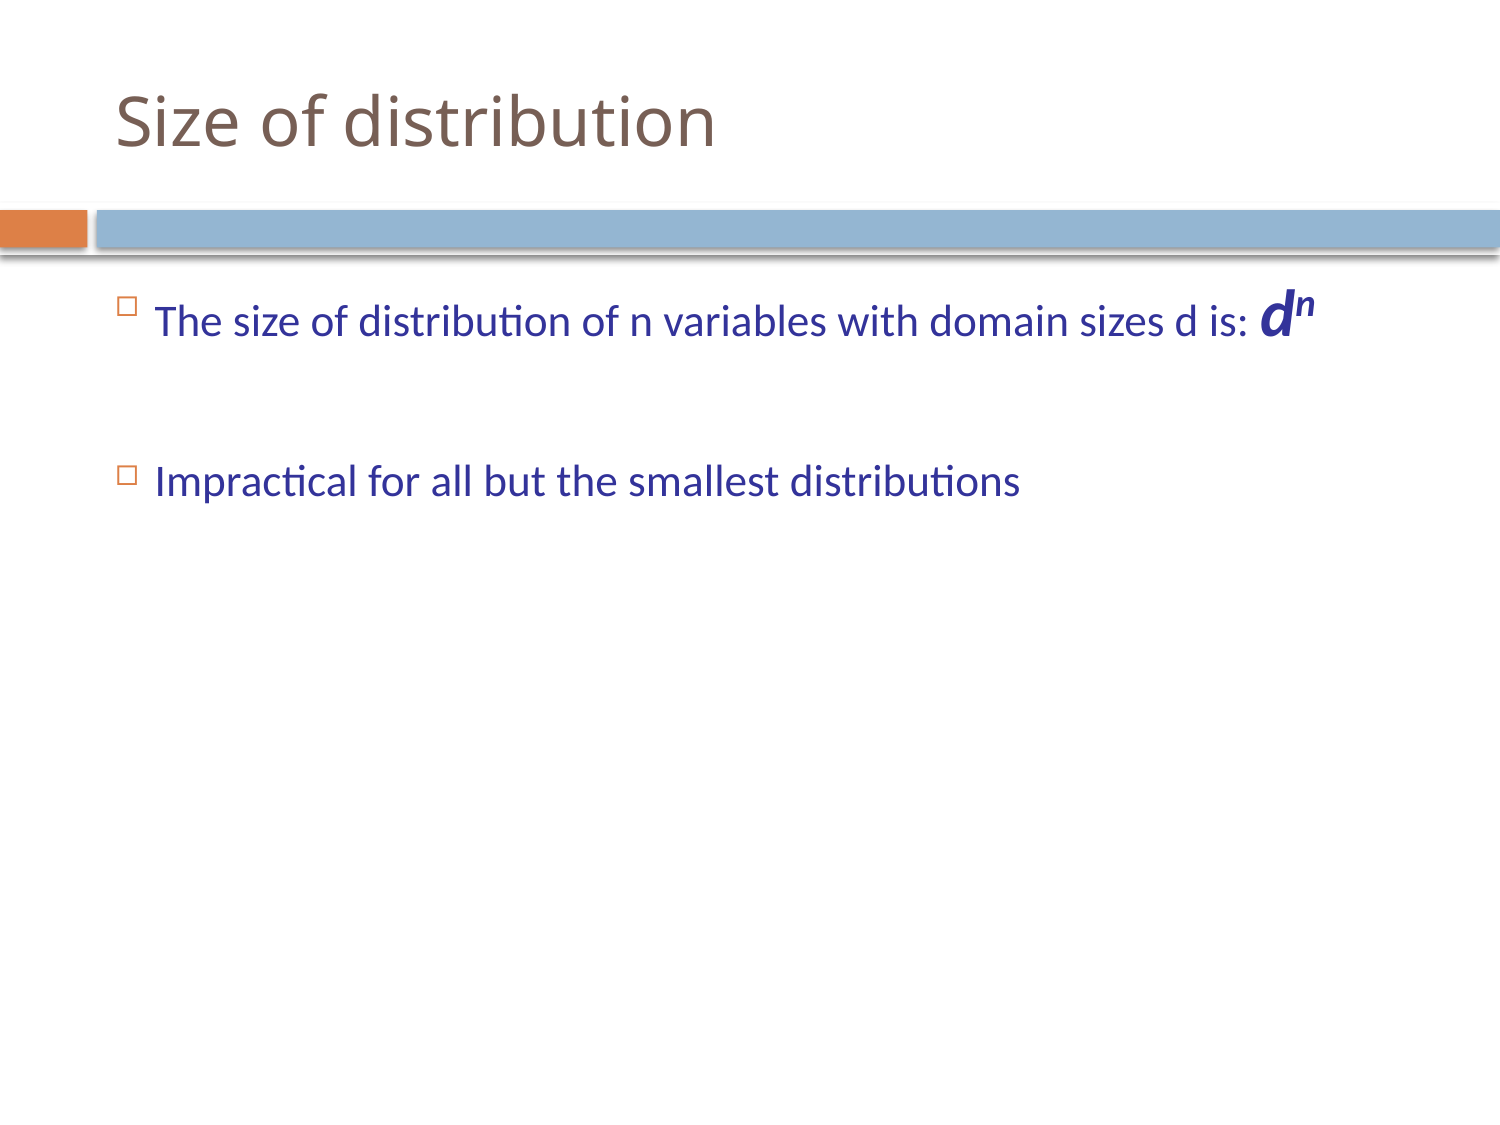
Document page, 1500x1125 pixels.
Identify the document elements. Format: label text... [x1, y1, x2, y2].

list The size of distribution of n variables with domain sizes d is: dn Impractical for all but the smallest distributions [100, 262, 1438, 1000]
title Size of distribution [100, 37, 1438, 200]
